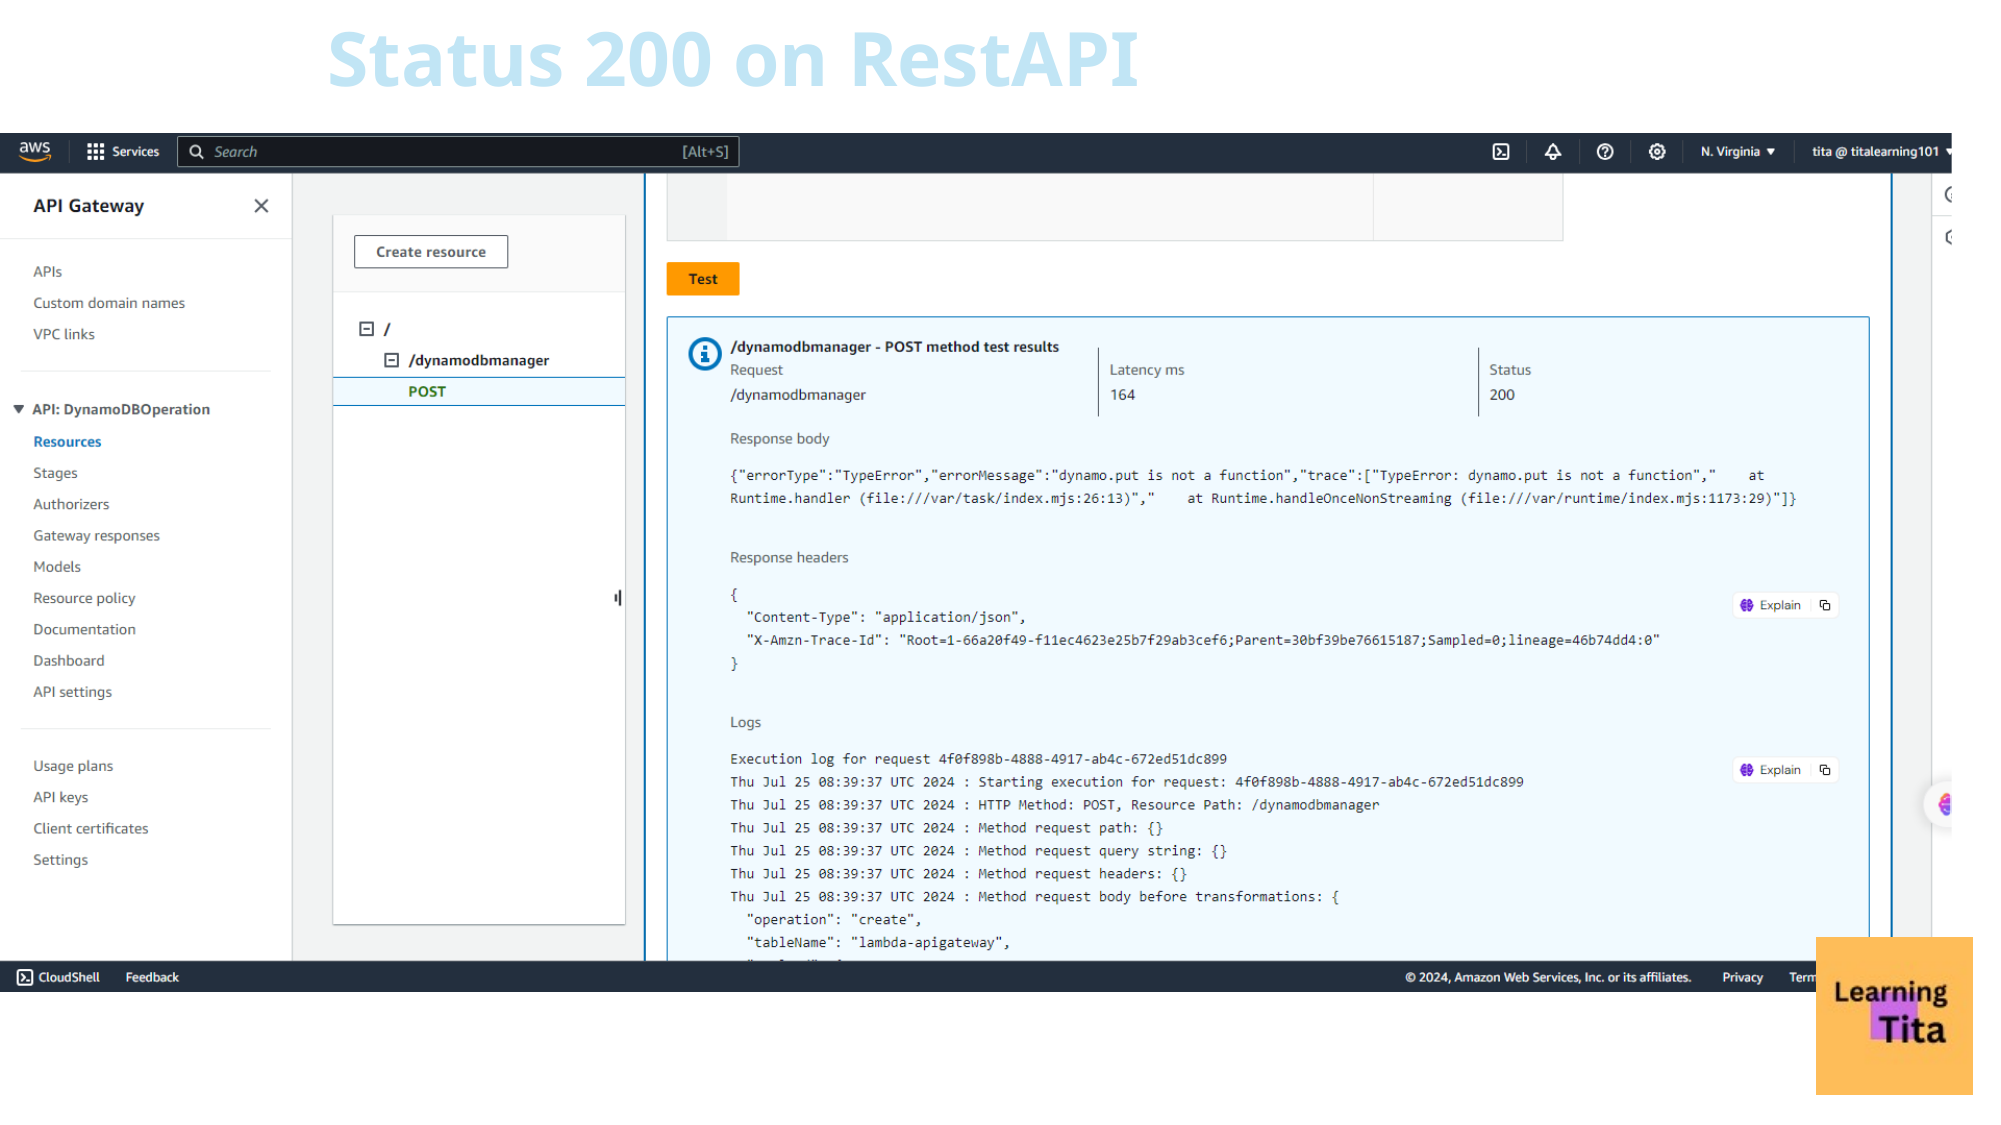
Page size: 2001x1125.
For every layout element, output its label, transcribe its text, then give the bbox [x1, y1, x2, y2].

text_box Status 200 on RestAPI [312, 4, 1156, 110]
picture [0, 132, 1974, 1095]
